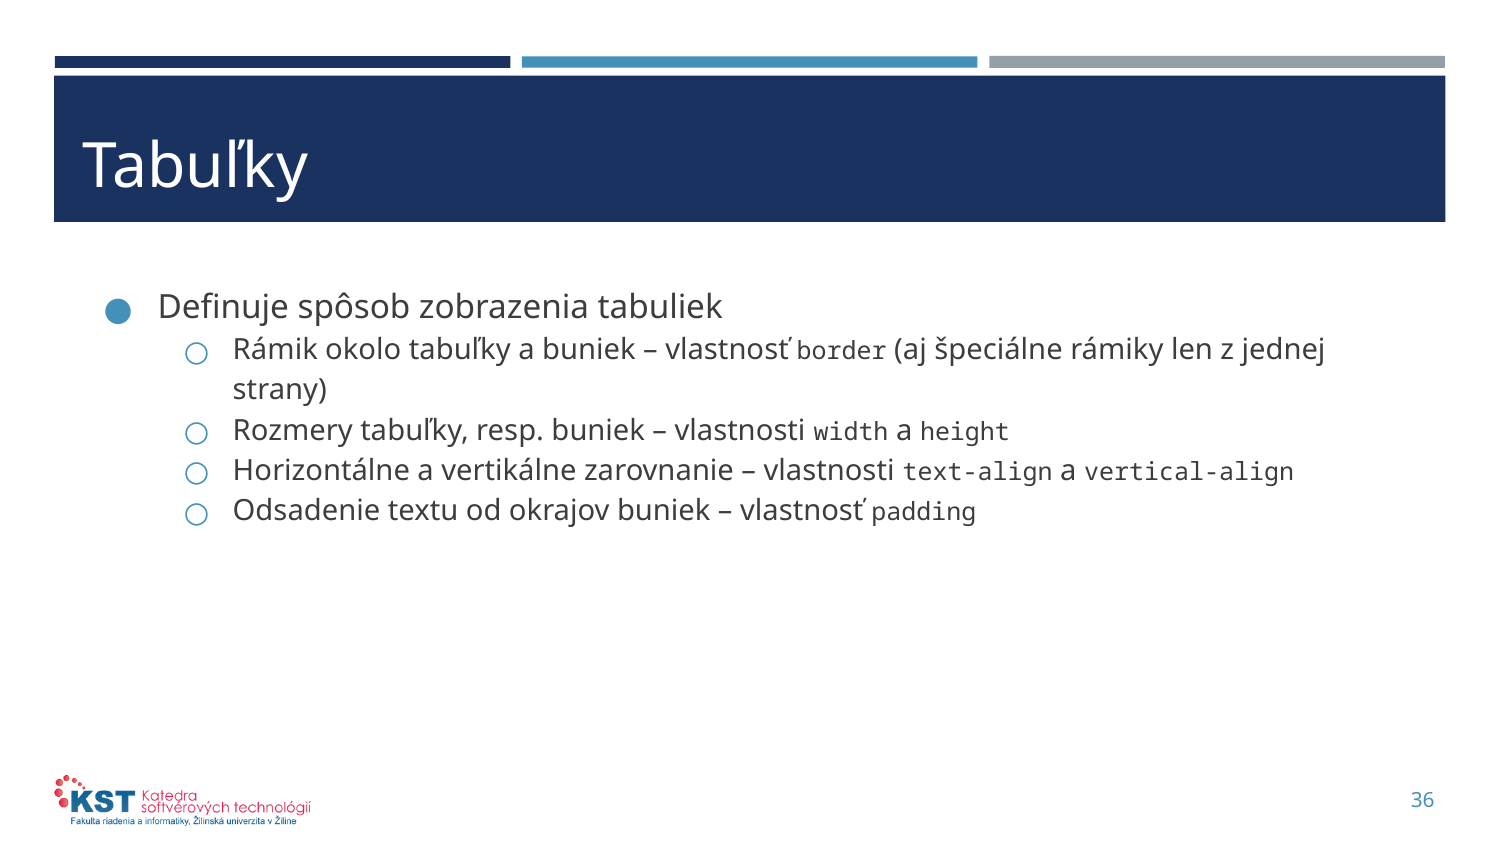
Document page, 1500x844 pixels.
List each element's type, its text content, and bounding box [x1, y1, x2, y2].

picture [54, 775, 311, 826]
title Tabuľky [71, 86, 1429, 212]
slide_number 36 [1394, 777, 1446, 823]
list Definuje spôsob zobrazenia tabuliek Rámik okolo tabuľky a buniek – vlastnosť border (aj špeciálne rámiky len z jednej strany) Rozmery tabuľky, resp. buniek – vlastnosti width a height Horizontálne a vertikálne zarovnanie – vlastnosti text-align a vertical-align Odsadenie textu od okrajov buniek – vlastnosť padding [71, 268, 1429, 721]
